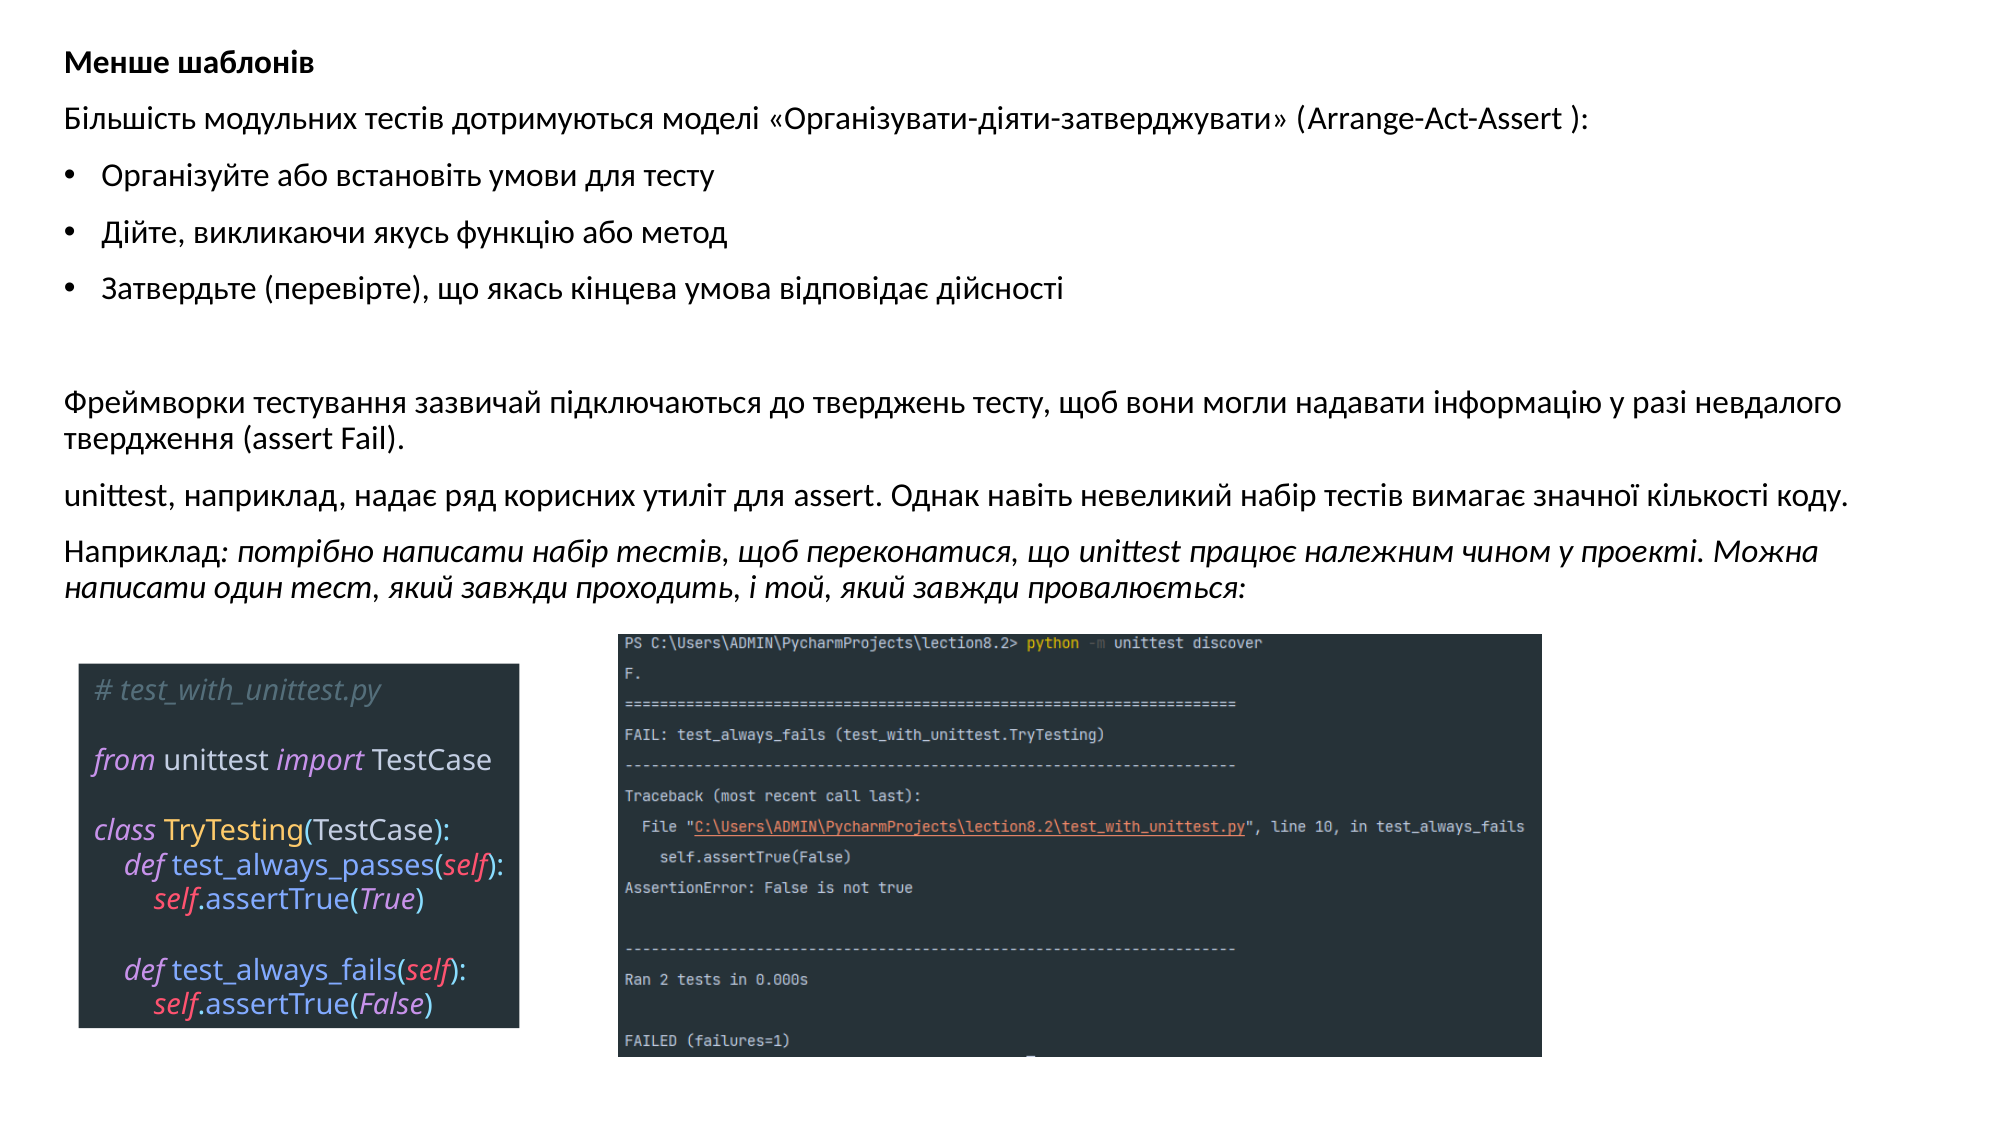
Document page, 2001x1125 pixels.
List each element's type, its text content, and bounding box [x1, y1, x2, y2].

picture [618, 634, 1542, 1058]
text_box # test_with_unittest.py from unittest import TestCase class TryTesting(TestCase): def test_always_passes(self): self.assertTrue(True) def test_always_fails(self): self.assertTrue(False) [78, 663, 520, 1029]
list Менше шаблонів Більшість модульних тестів дотримуються моделі «Організувати-діяти-затверджувати» (Arrange-Act-Assert ): Організуйте або встановіть умови для тесту Дійте, викликаючи якусь функцію або метод Затвердьте (перевірте), що якась кінцева умова відповідає дійсності Фреймворки тестування зазвичай підключаються до тверджень тесту, щоб вони могли надавати інформацію у разі невдалого твердження (assert Fail). unittest, наприклад, надає ряд корисних утиліт для assert. Однак навіть невеликий набір тестів вимагає значної кількості коду. Наприклад: потрібно написати набір тестів, щоб переконатися, що unittest працює належним чином у проекті. Можна написати один тест, який завжди проходить, і той, який завжди провалюється: [49, 37, 1983, 1076]
